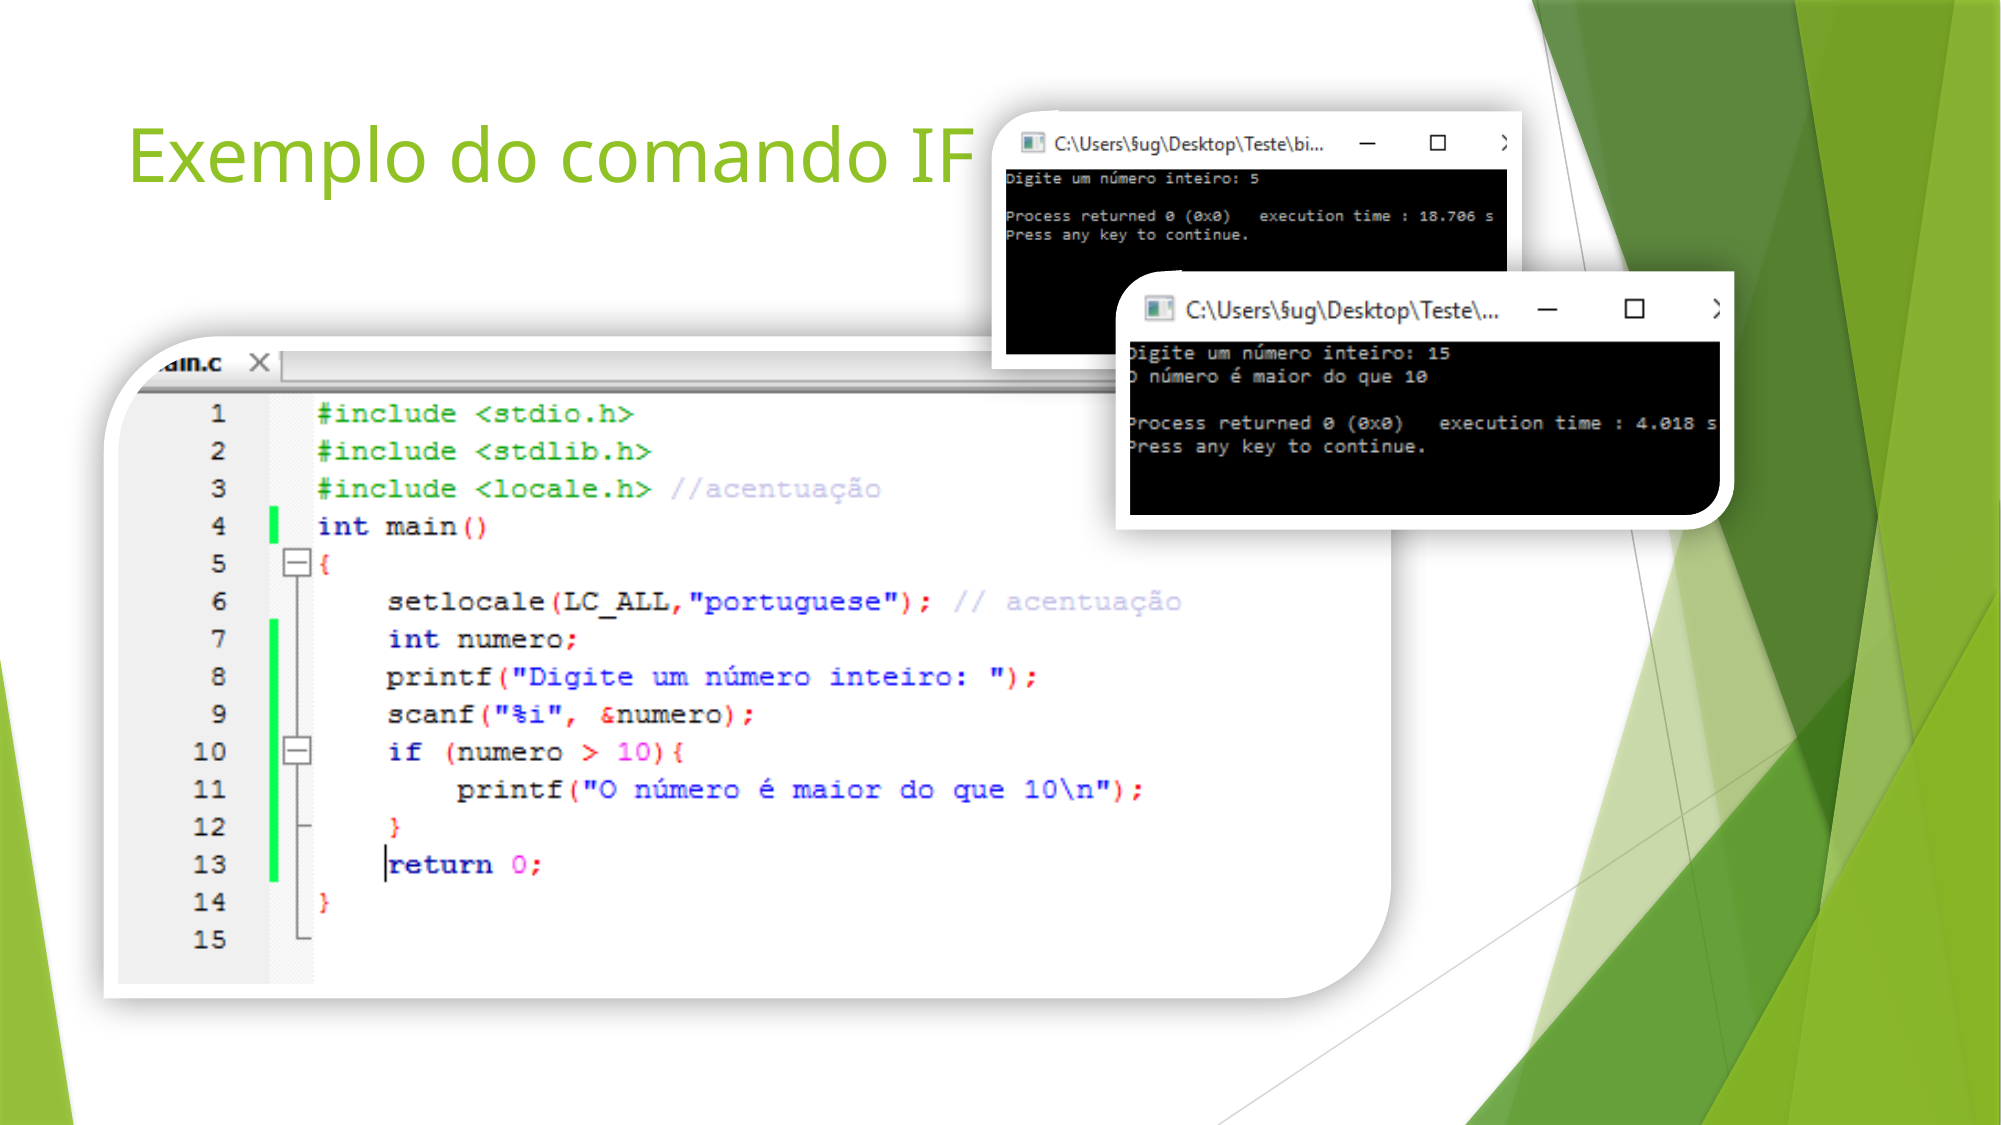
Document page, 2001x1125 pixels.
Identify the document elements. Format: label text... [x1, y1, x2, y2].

title Exemplo do comando IF [111, 99, 997, 317]
picture [110, 118, 1728, 992]
